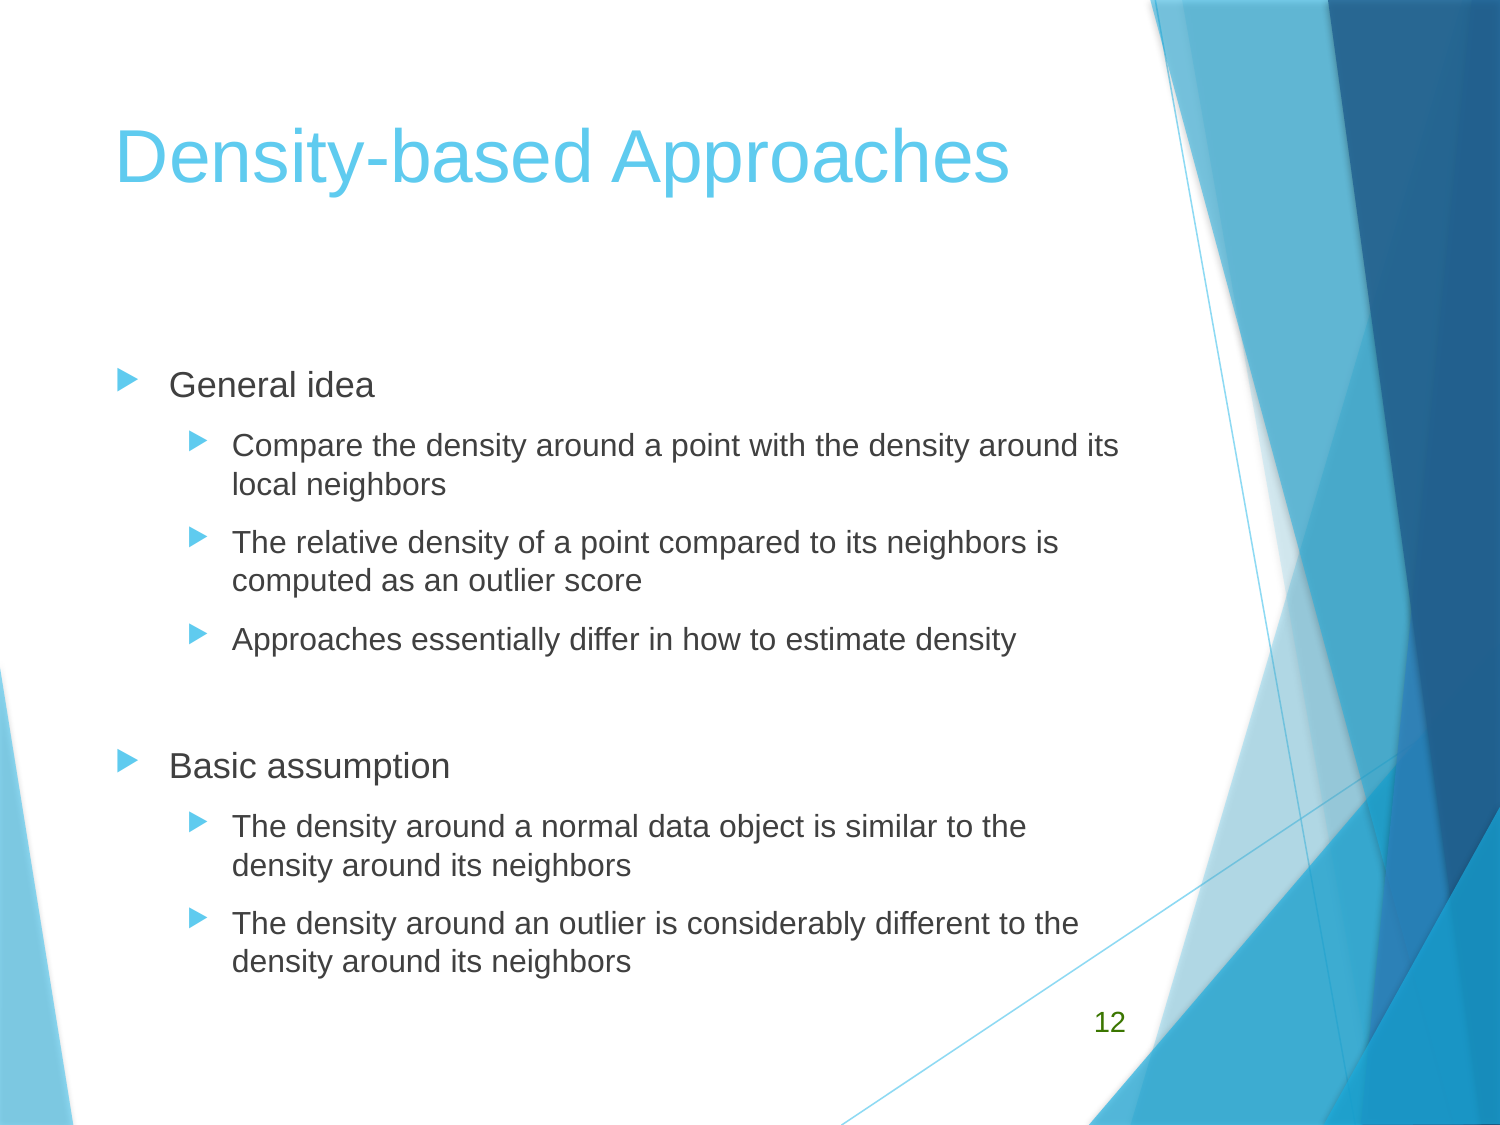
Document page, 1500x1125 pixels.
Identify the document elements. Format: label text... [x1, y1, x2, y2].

slide_number 12 [1057, 991, 1142, 1051]
title Density-based Approaches [99, 99, 1142, 317]
list General idea Compare the density around a point with the density around its local neighbors The relative density of a point compared to its neighbors is computed as an outlier score Approaches essentially differ in how to estimate density Basic assumption The density around a normal data object is similar to the density around its neighbors The density around an outlier is considerably different to the density around its neighbors [99, 354, 1142, 992]
